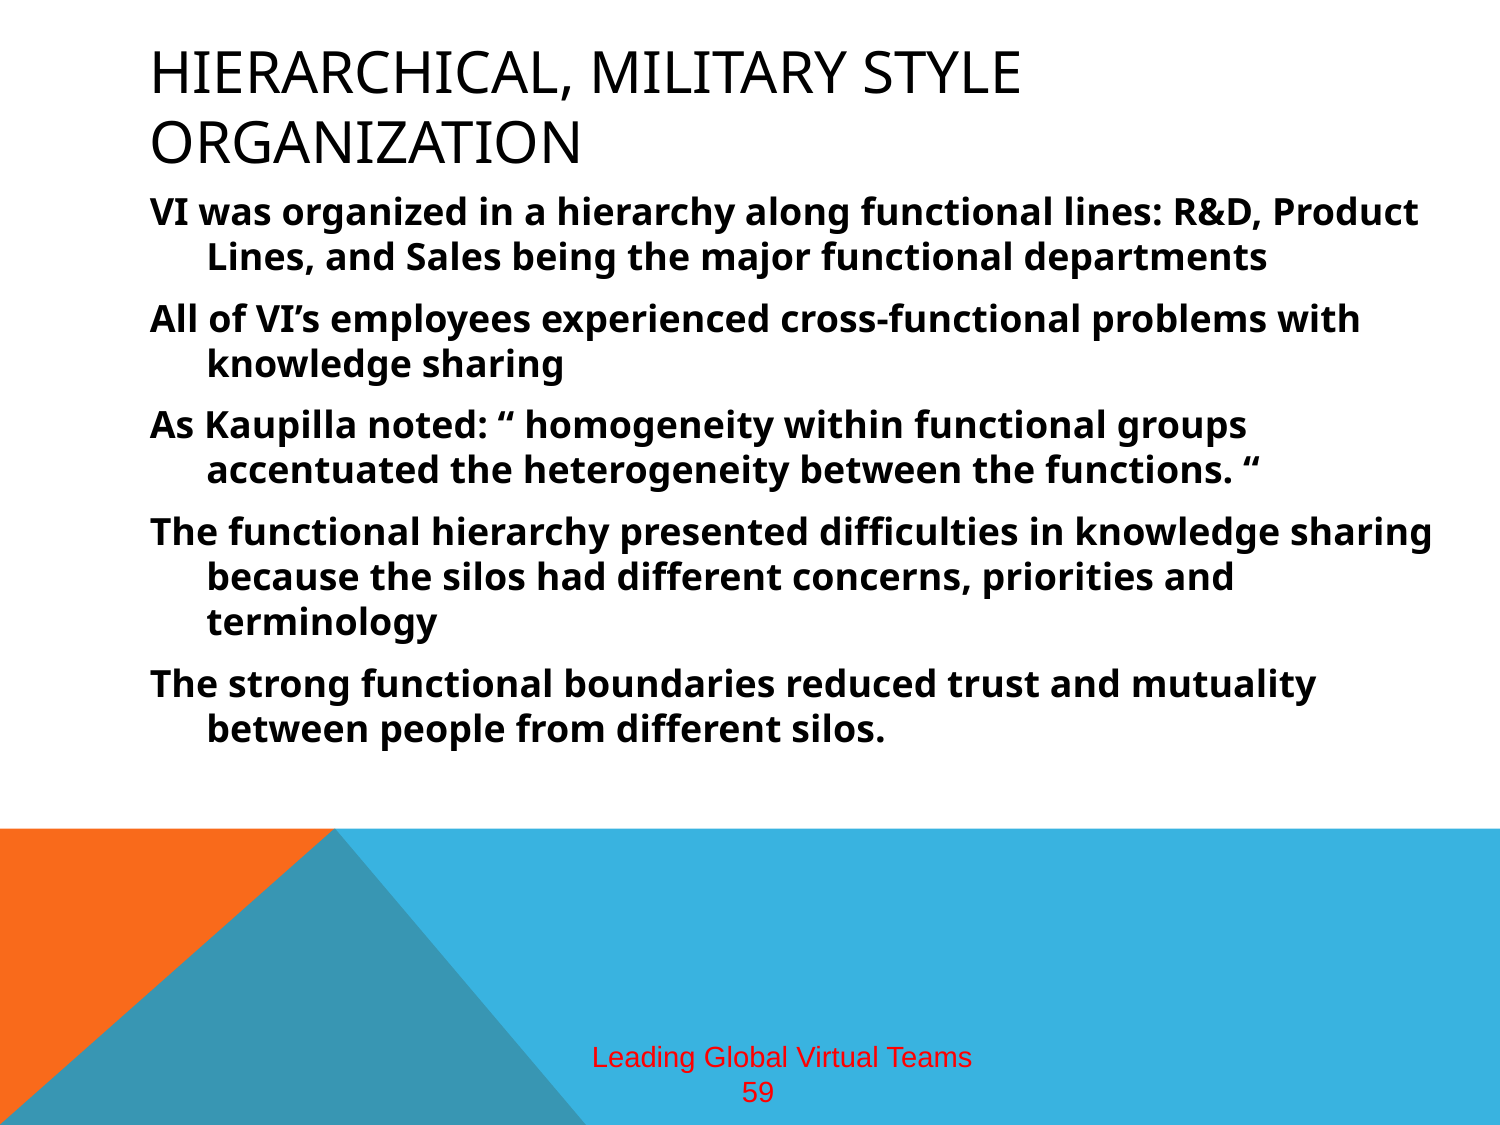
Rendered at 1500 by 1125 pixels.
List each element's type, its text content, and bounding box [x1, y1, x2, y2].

title Hierarchical, military style organization [134, 59, 1488, 150]
list VI was organized in a hierarchy along functional lines: R&D, Product Lines, and Sales being the major functional departments All of VI’s employees experienced cross-functional problems with knowledge sharing As Kaupilla noted: “ homogeneity within functional groups accentuated the heterogeneity between the functions. “ The functional hierarchy presented difficulties in knowledge sharing because the silos had different concerns, priorities and terminology The strong functional boundaries reduced trust and mutuality between people from different silos. [134, 180, 1488, 768]
